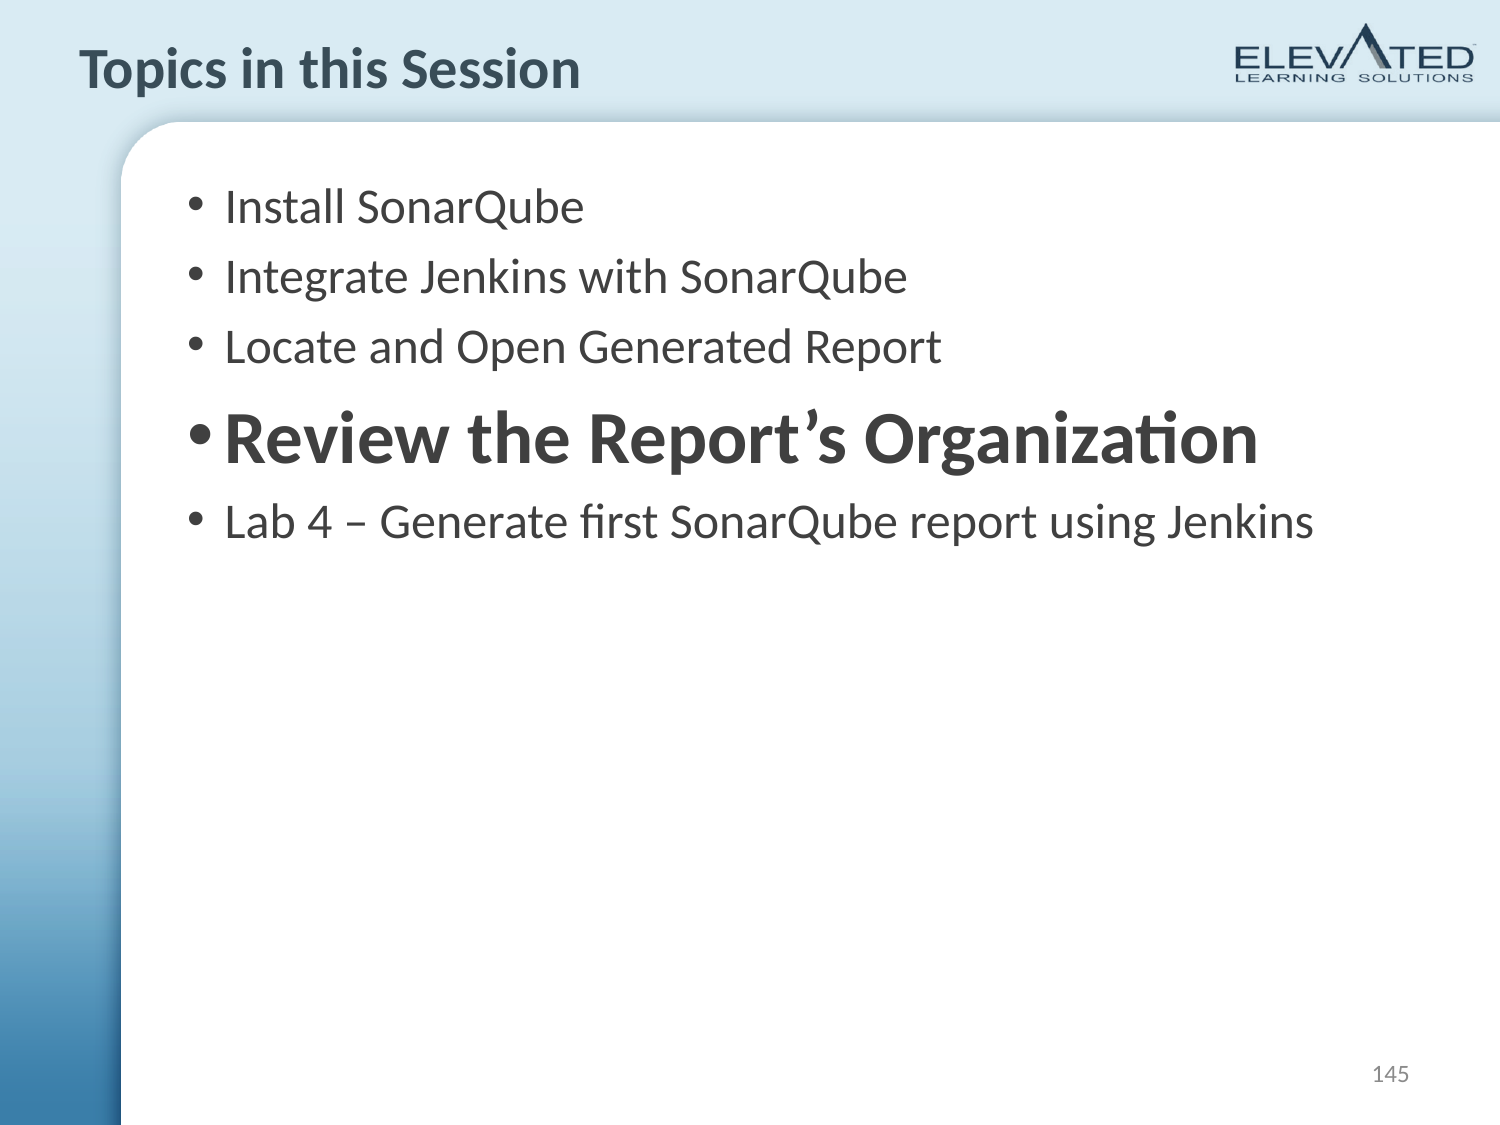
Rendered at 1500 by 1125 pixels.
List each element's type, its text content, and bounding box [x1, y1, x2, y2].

list Install SonarQube Integrate Jenkins with SonarQube Locate and Open Generated Report Review the Report’s Organization Lab 4 – Generate first SonarQube report using Jenkins [172, 165, 1425, 1005]
slide_number 145 [1074, 1042, 1425, 1103]
title Topics in this Session [64, 12, 1146, 118]
picture [0, 0, 1500, 1125]
